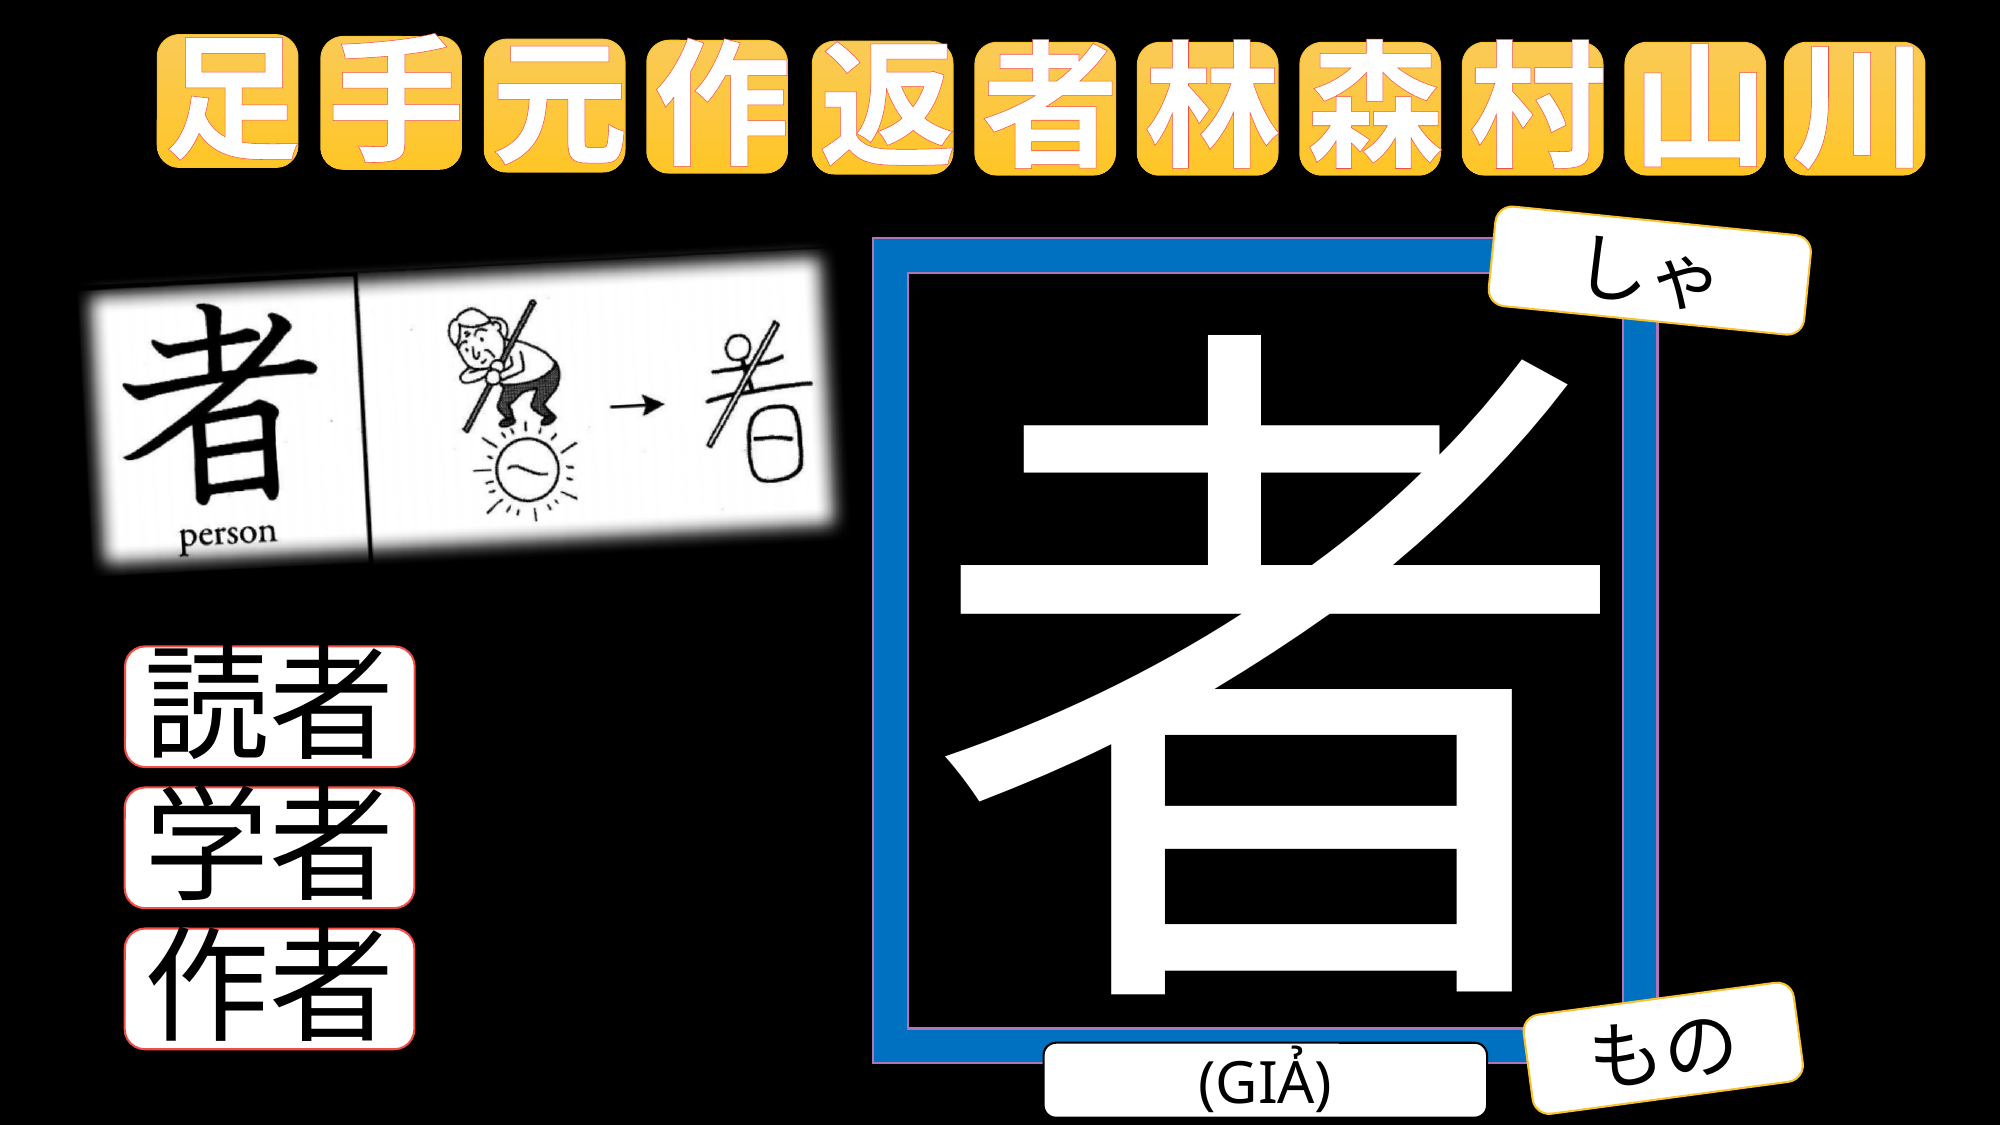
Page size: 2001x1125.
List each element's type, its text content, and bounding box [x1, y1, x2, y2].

text_box 足 [156, 34, 299, 168]
text_box 元 [483, 38, 626, 173]
text_box 山 [1624, 41, 1767, 176]
text_box 者 [872, 237, 1526, 1064]
picture [79, 251, 844, 570]
text_box (GIẢ) [1042, 1041, 1489, 1119]
text_box 読者 [123, 645, 416, 769]
text_box 返 [811, 40, 954, 175]
text_box 林 [1136, 41, 1279, 176]
text_box 森 [1299, 41, 1442, 176]
text_box 川 [1783, 41, 1926, 176]
text_box 作者 [123, 927, 416, 1051]
text_box 者 [1622, 320, 1659, 1002]
text_box もの [1522, 981, 1804, 1115]
text_box 者 [974, 41, 1117, 176]
text_box 村 [1461, 41, 1604, 176]
text_box しゃ [1487, 205, 1812, 336]
text_box 作 [646, 39, 788, 174]
text_box 手 [320, 35, 462, 170]
text_box 学者 [123, 786, 416, 910]
